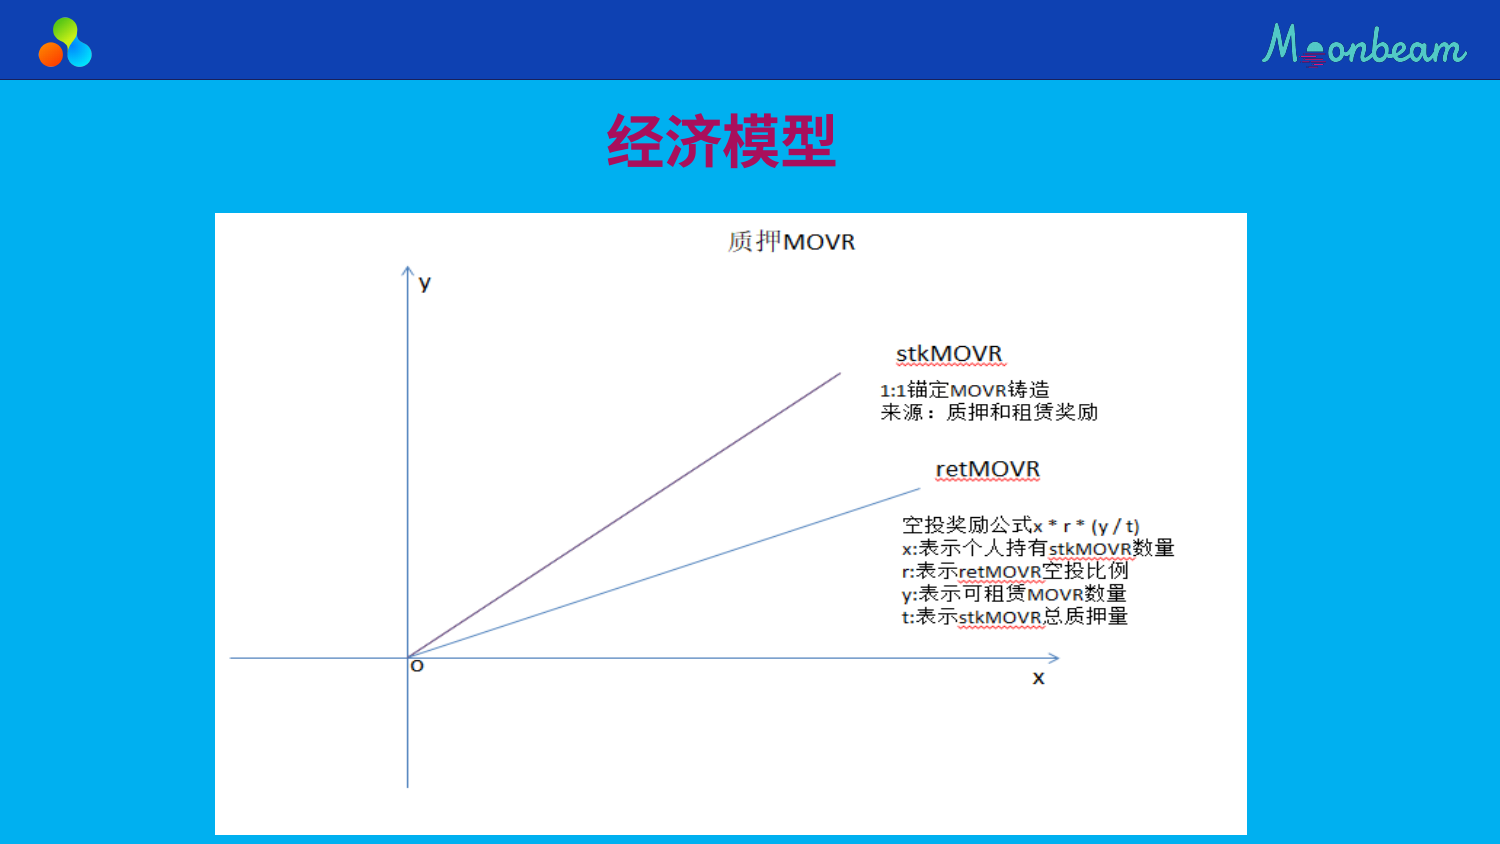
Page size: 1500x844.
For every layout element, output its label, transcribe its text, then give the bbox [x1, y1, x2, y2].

text_box [0, 0, 1500, 81]
picture [36, 13, 95, 72]
picture [1245, 5, 1483, 79]
picture [216, 214, 1246, 834]
text_box 经济模型 [147, 90, 1298, 179]
